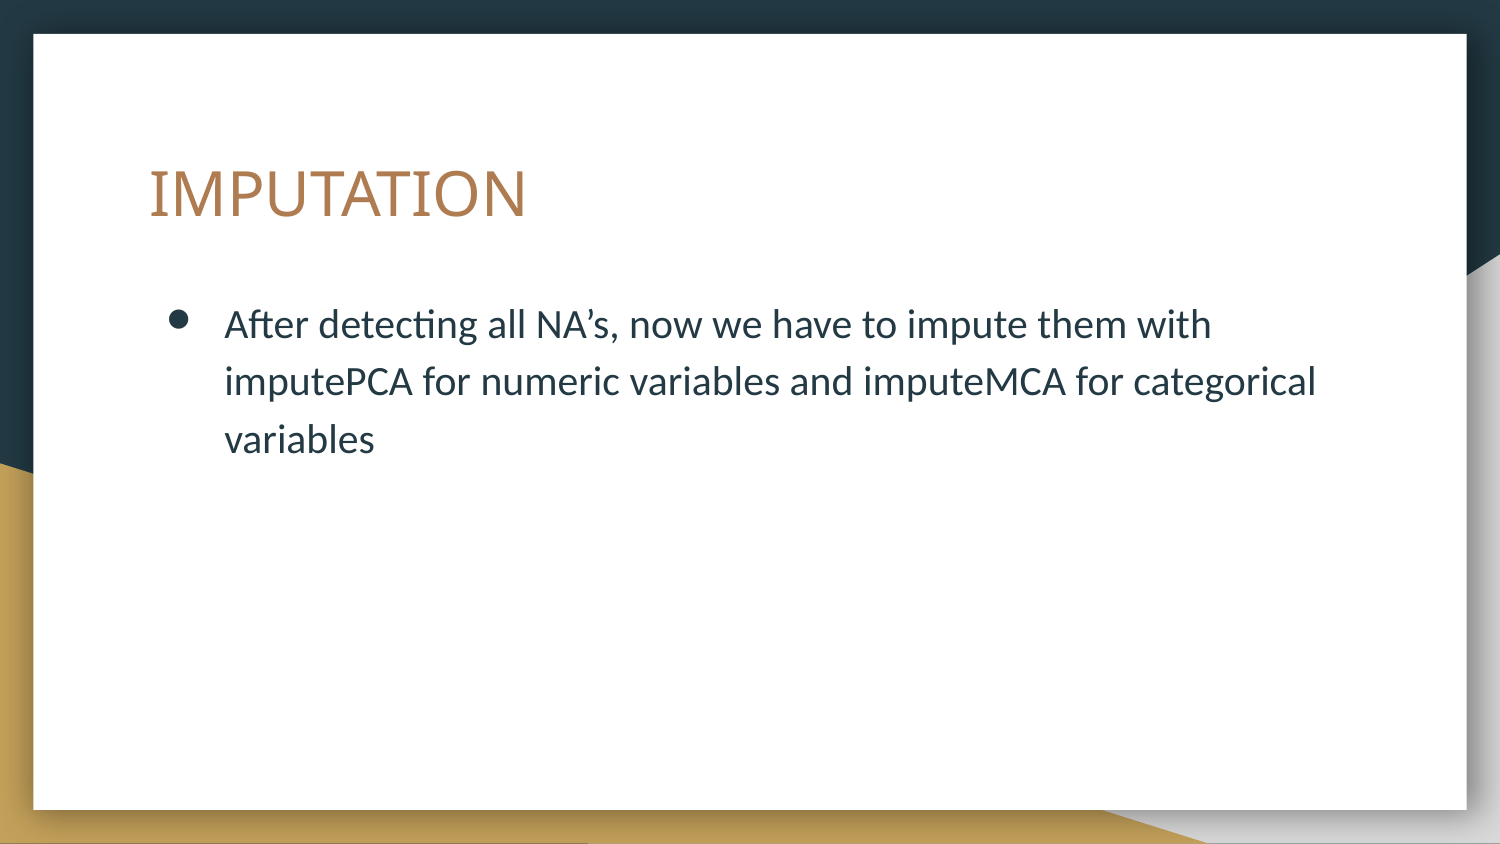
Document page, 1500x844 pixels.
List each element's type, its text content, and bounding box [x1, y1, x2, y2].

list After detecting all NA’s, now we have to impute them with imputePCA for numeric variables and imputeMCA for categorical variables [134, 273, 1366, 676]
title IMPUTATION [134, 138, 1366, 273]
